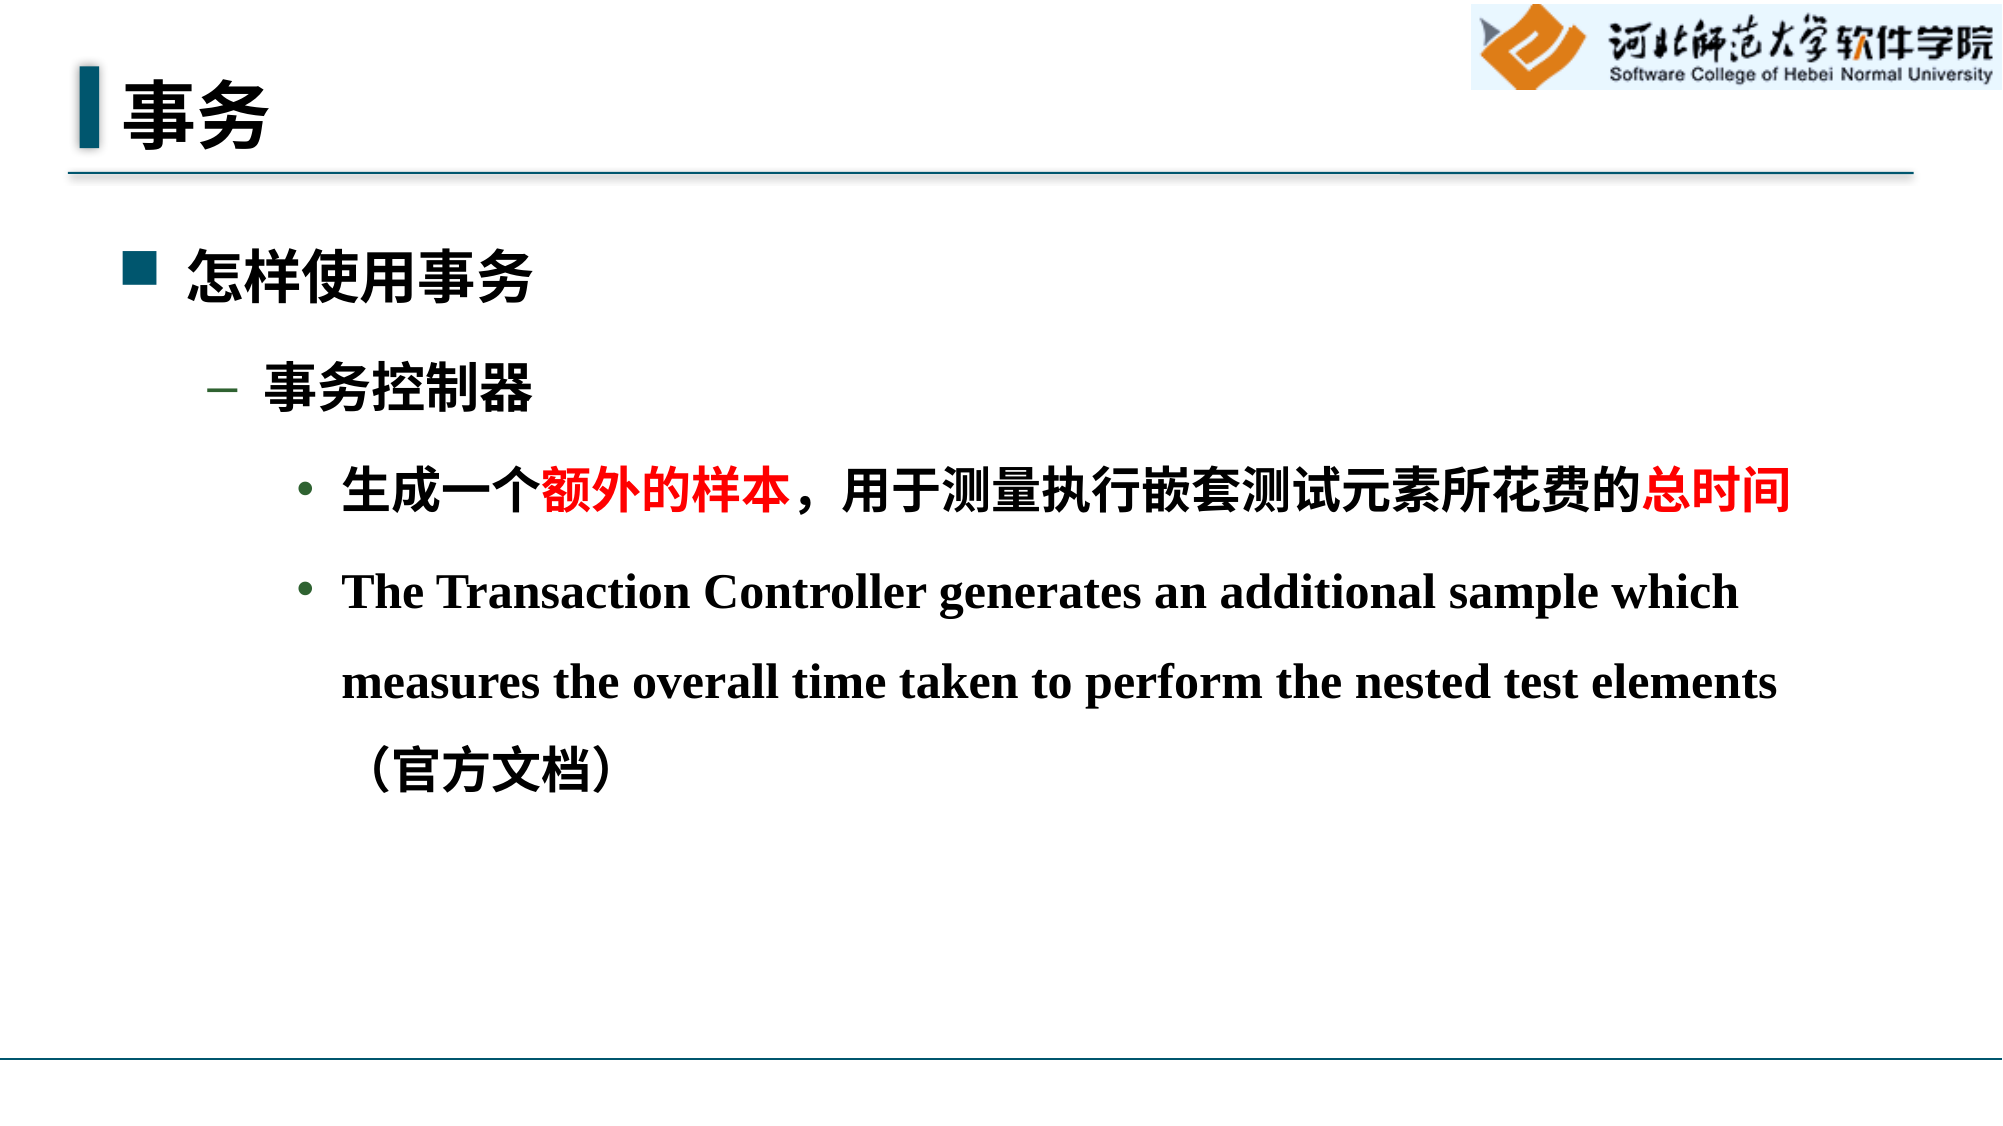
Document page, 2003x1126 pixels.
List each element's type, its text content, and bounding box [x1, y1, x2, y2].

title 事务 [103, 66, 1462, 162]
picture [1471, 4, 2002, 90]
list 怎样使用事务 事务控制器 生成一个额外的样本，用于测量执行嵌套测试元素所花费的总时间 The Transaction Controller generates an additional sample which measures the overall time taken to perform the nested test elements（官方文档） [99, 196, 1903, 1024]
